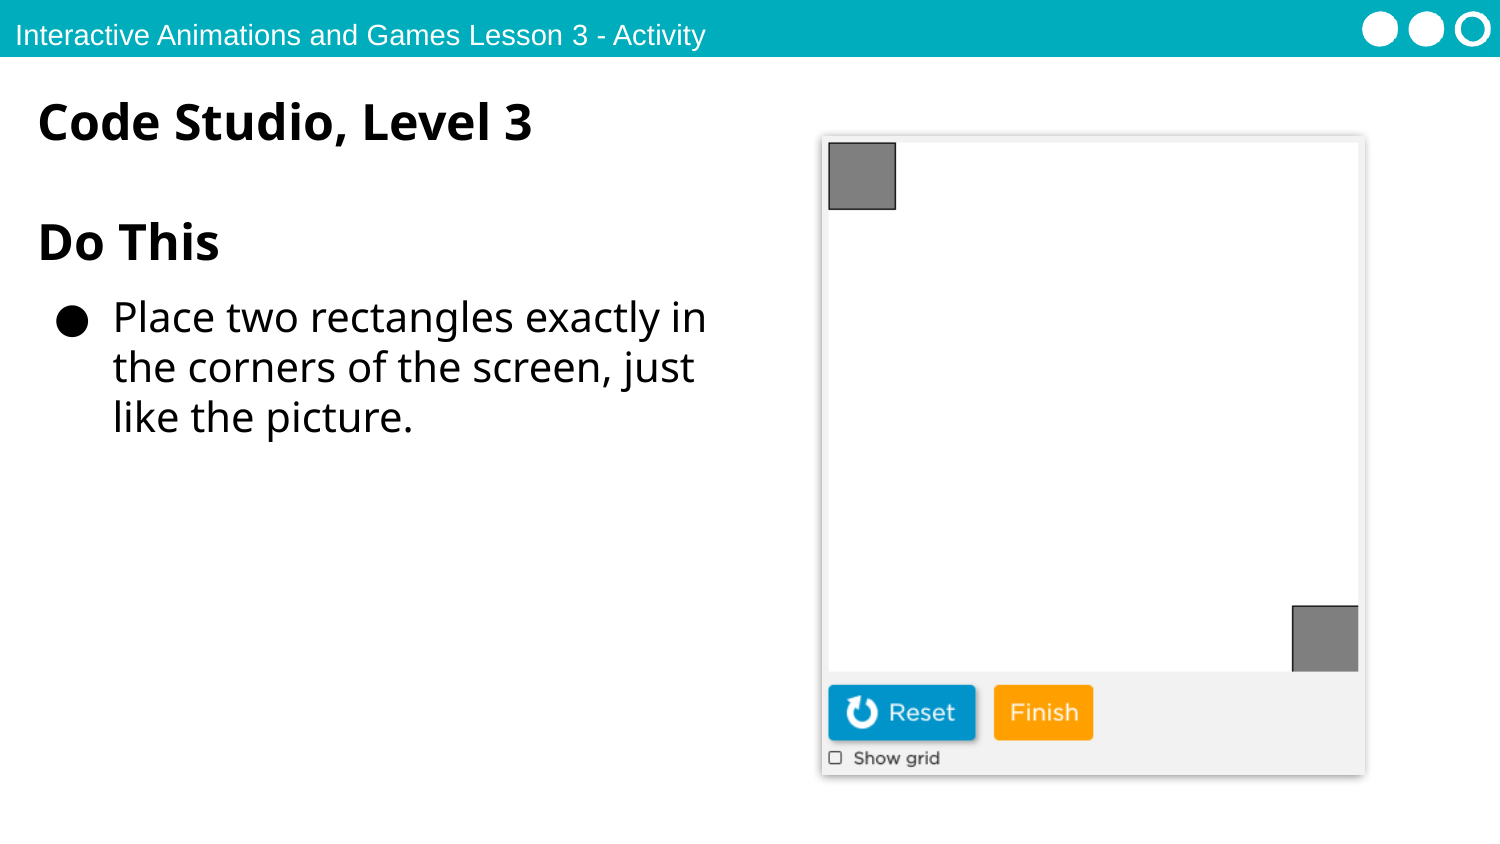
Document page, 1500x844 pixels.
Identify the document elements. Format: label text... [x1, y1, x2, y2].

text_box Interactive Animations and Games Lesson 3 - Activity [0, 0, 750, 58]
picture [0, 0, 1500, 844]
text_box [1364, 13, 1488, 45]
text_box Code Studio, Level 3 Do This Place two rectangles exactly in the corners of the screen, just like the picture. [22, 75, 1488, 714]
